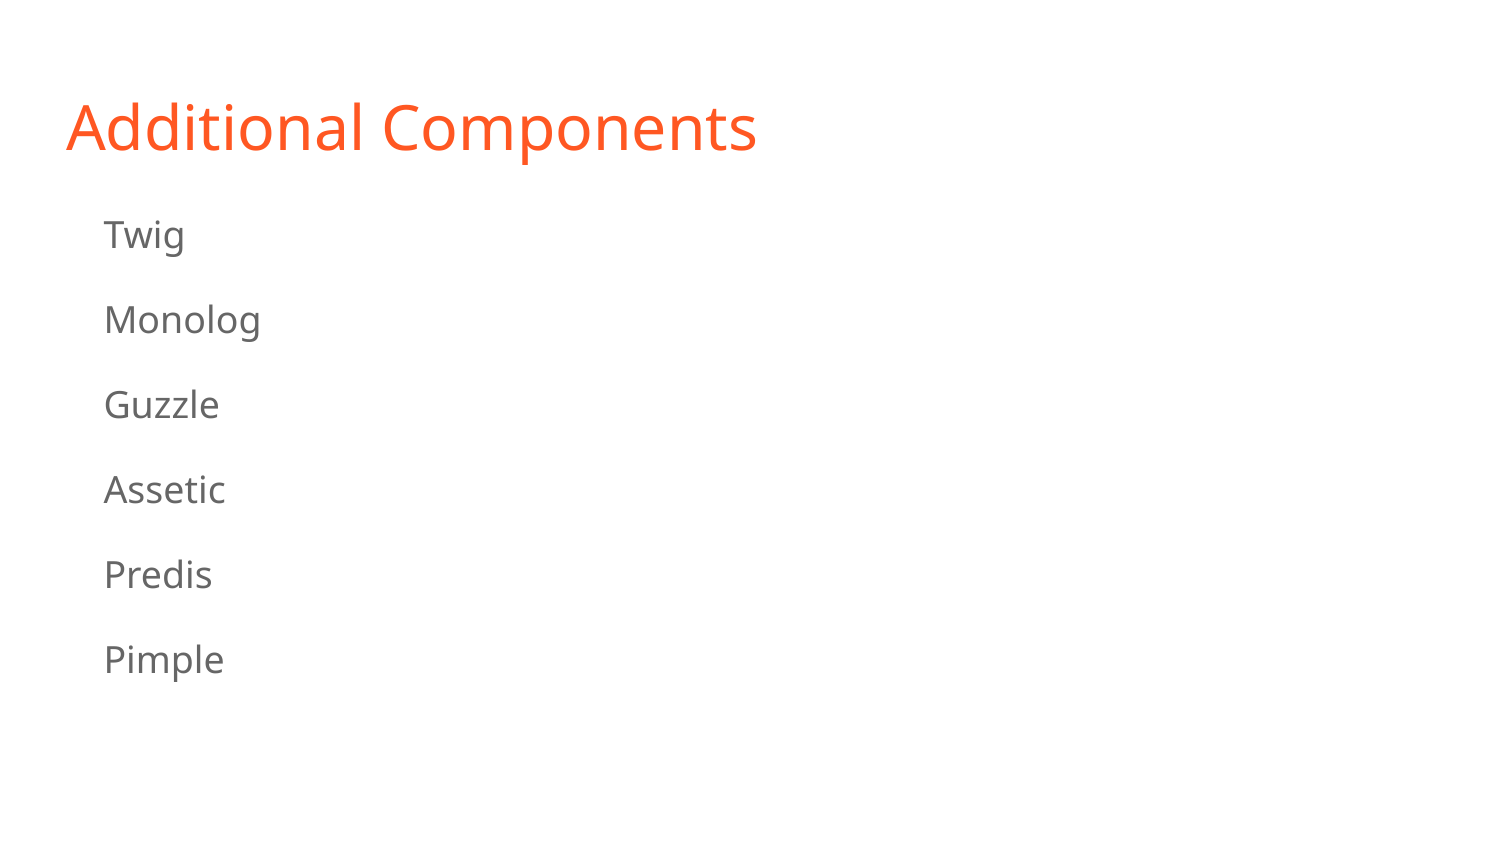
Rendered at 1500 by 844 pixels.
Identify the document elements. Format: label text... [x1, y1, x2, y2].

list Twig Monolog Guzzle Assetic Predis Pimple [51, 189, 1449, 750]
title Additional Components [51, 72, 1449, 167]
